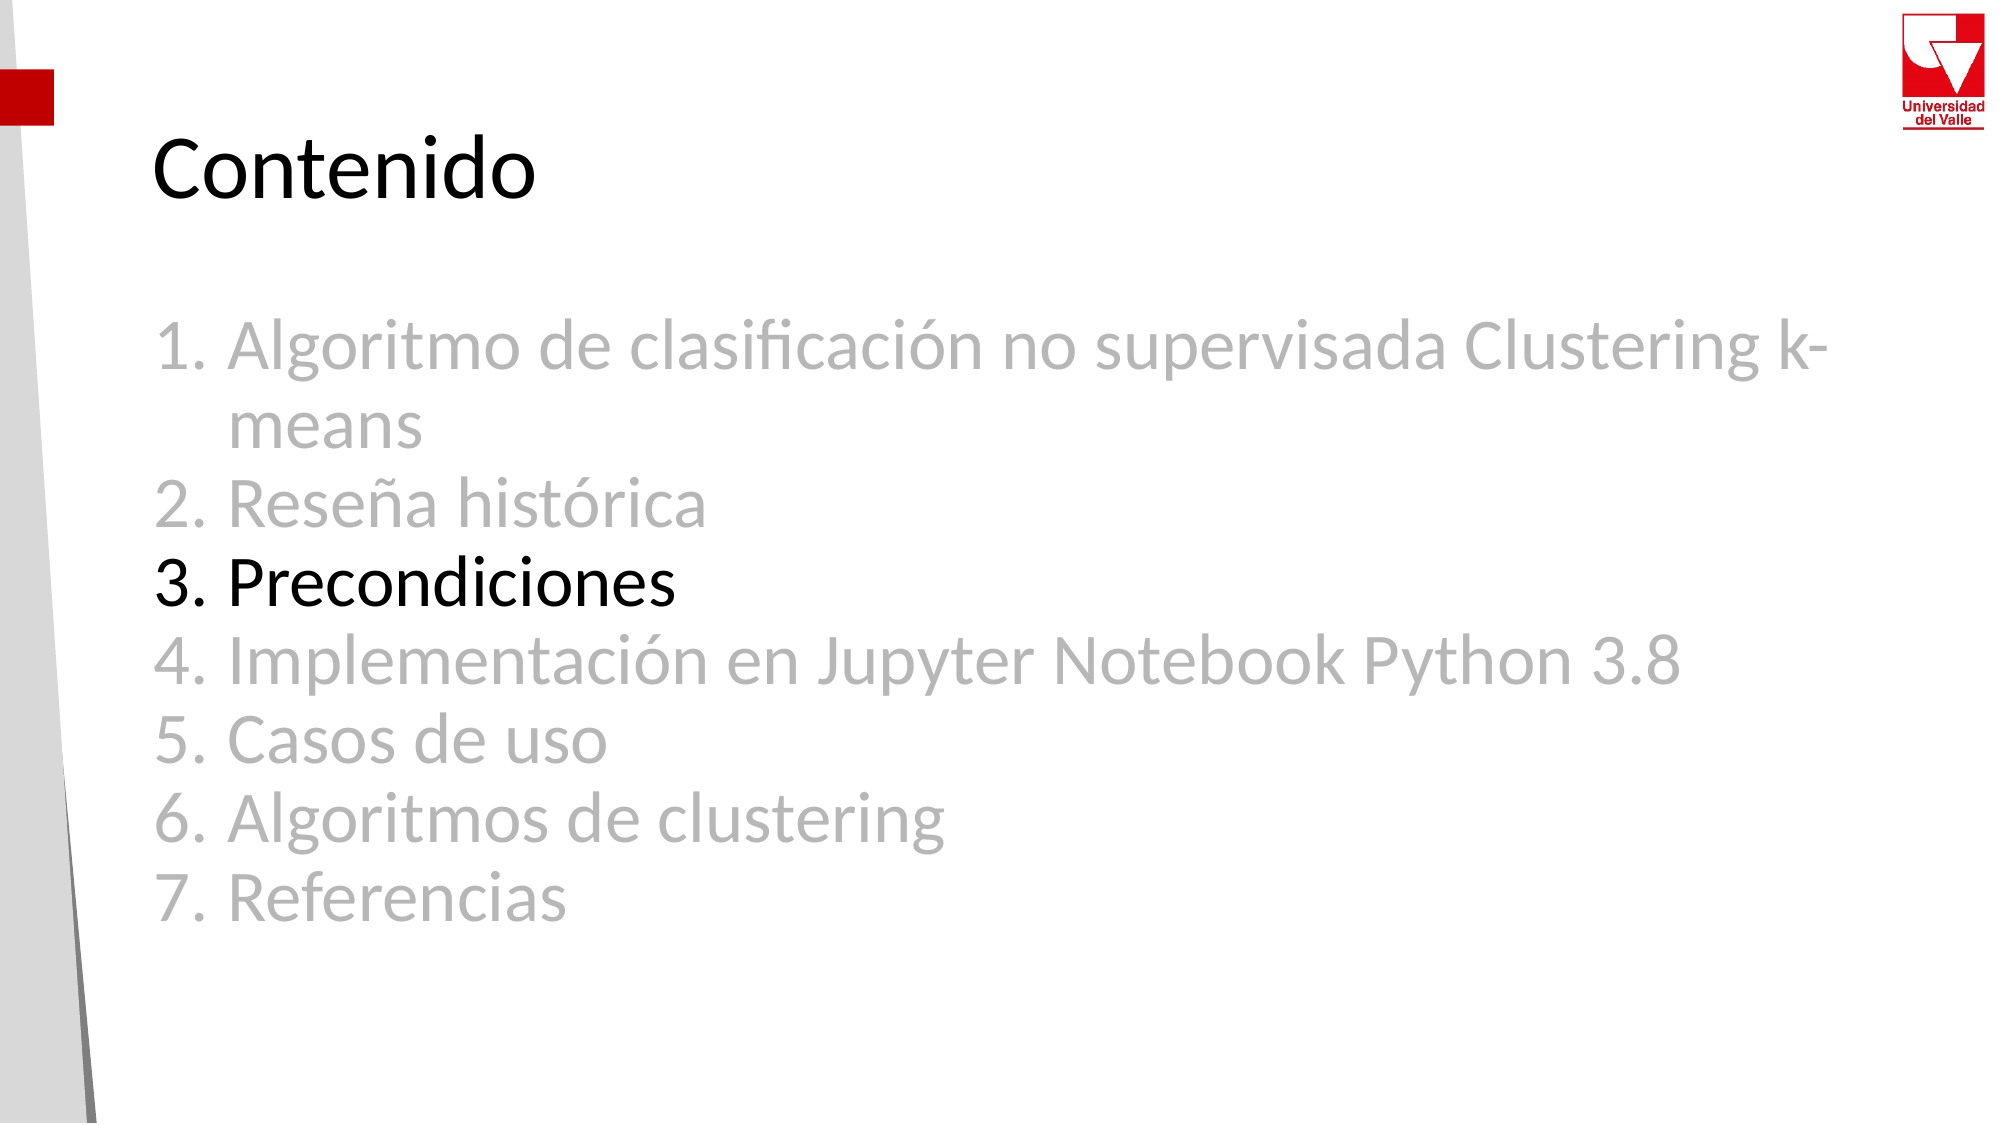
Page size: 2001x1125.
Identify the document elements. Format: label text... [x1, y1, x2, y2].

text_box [0, 0, 97, 1124]
list Algoritmo de clasificación no supervisada Clustering k-means Reseña histórica Precondiciones Implementación en Jupyter Notebook Python 3.8 Casos de uso Algoritmos de clustering Referencias [137, 299, 1863, 1014]
title Contenido [137, 59, 1863, 278]
picture [1898, 7, 1989, 135]
